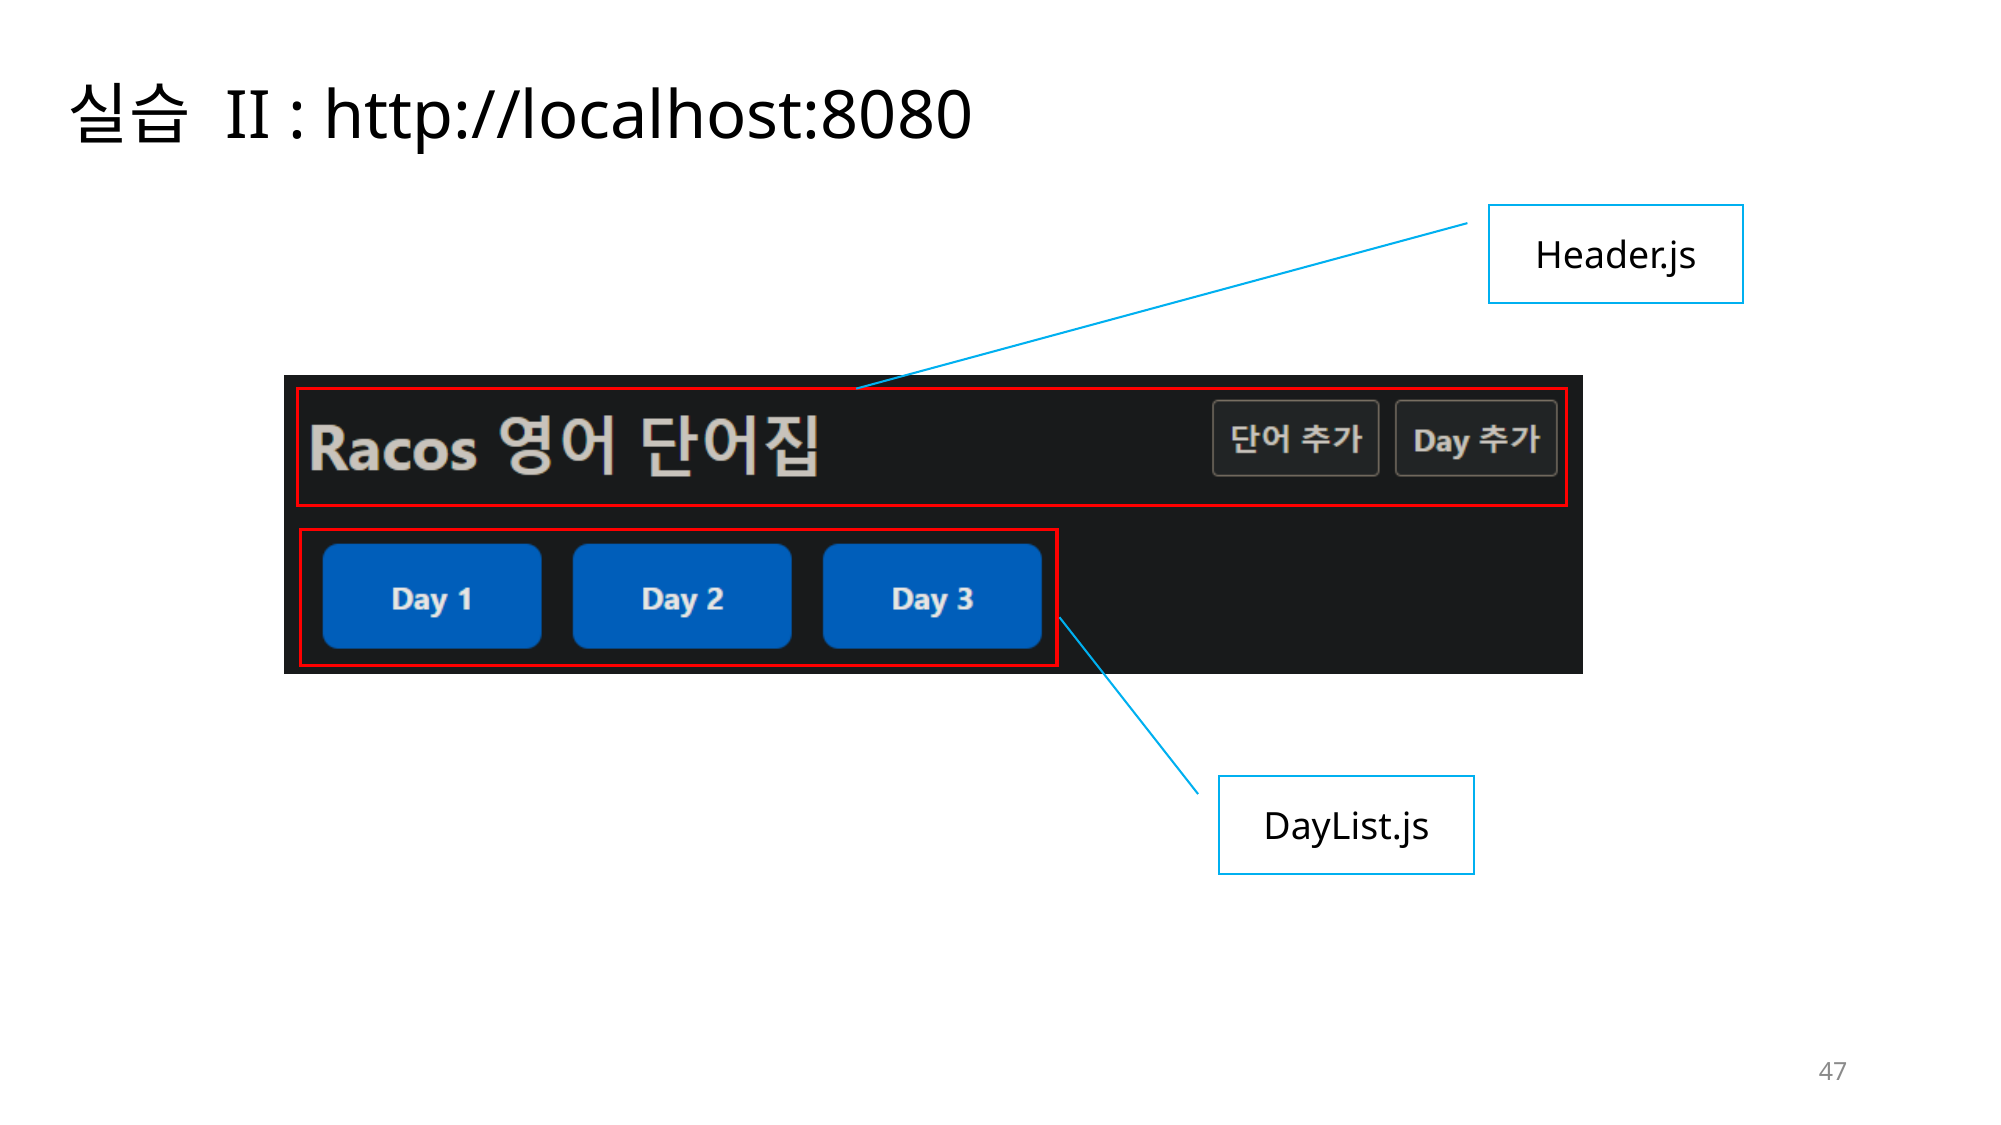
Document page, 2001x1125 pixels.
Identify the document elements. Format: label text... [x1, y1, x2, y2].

title 실습 II : http://localhost:8080 [52, 59, 1952, 175]
text_box DayList.js [1102, 674, 1199, 795]
picture [284, 375, 1583, 674]
text_box DayList.js [1218, 775, 1475, 875]
text_box Header.js [902, 222, 1468, 375]
text_box Header.js [1488, 204, 1744, 304]
slide_number 47 [1412, 1042, 1863, 1103]
